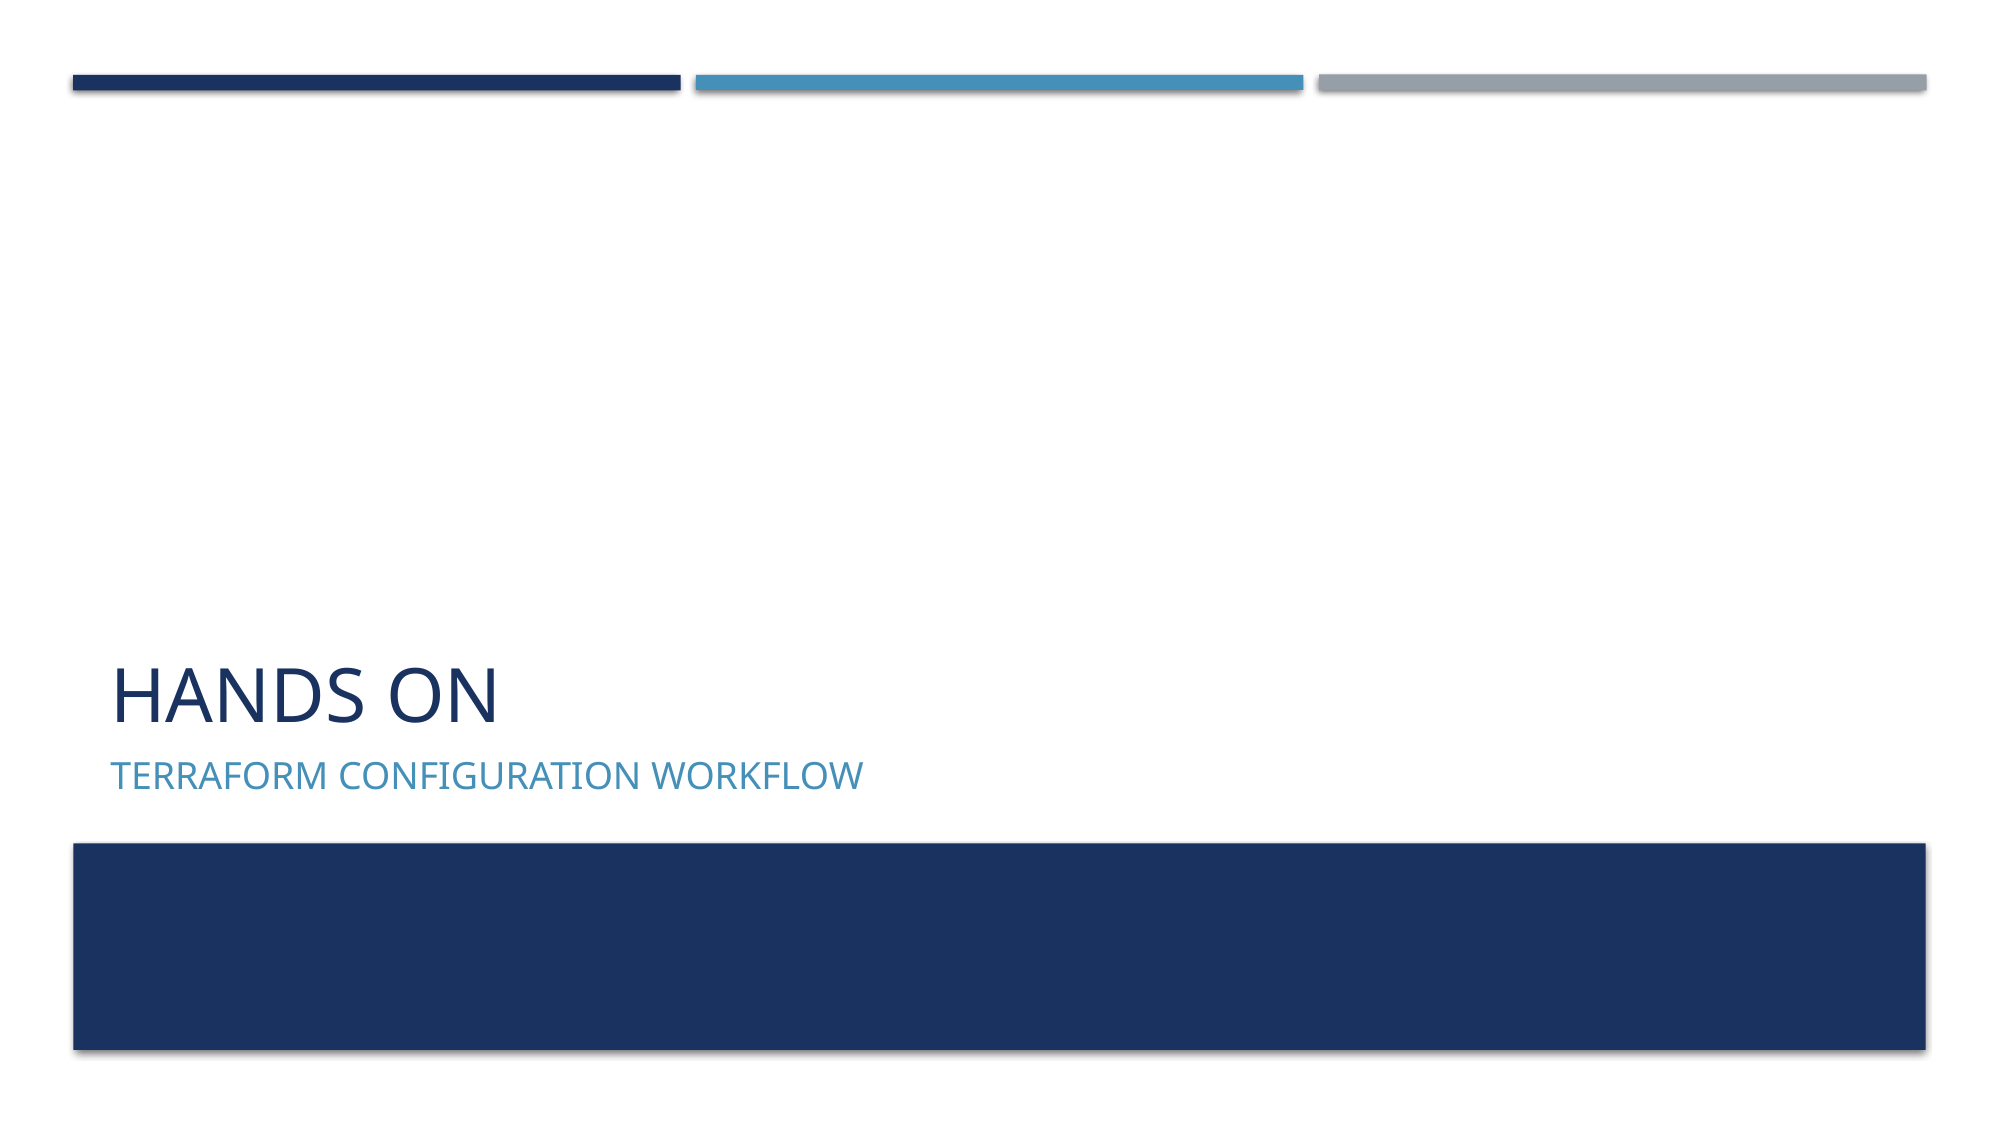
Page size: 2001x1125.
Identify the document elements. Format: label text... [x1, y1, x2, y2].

list Terraform configuration workflow [95, 744, 1905, 844]
title Hands On [95, 499, 1905, 744]
